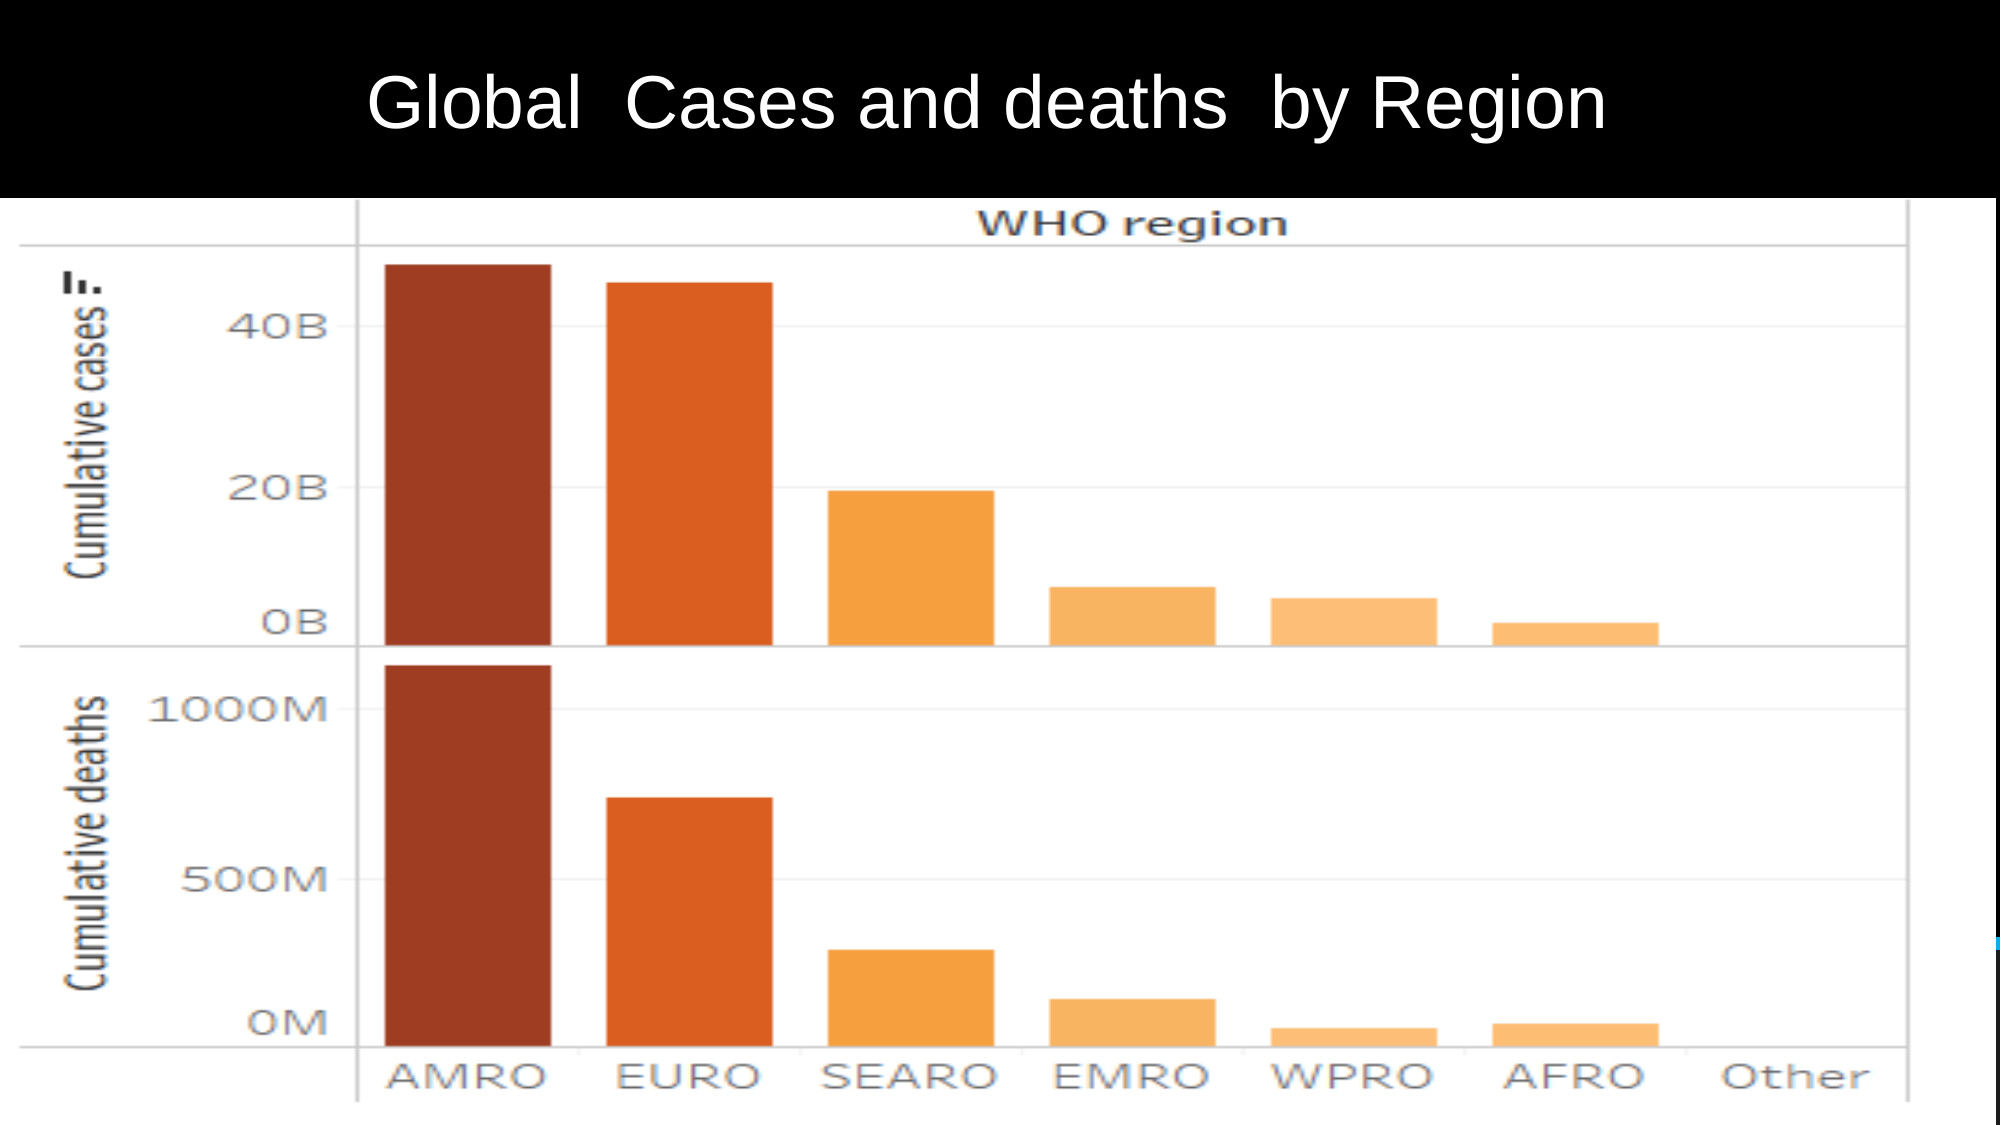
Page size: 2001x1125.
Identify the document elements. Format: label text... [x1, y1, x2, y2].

picture [0, 198, 1996, 1125]
text_box Global Cases and deaths by Region [309, 46, 1682, 152]
